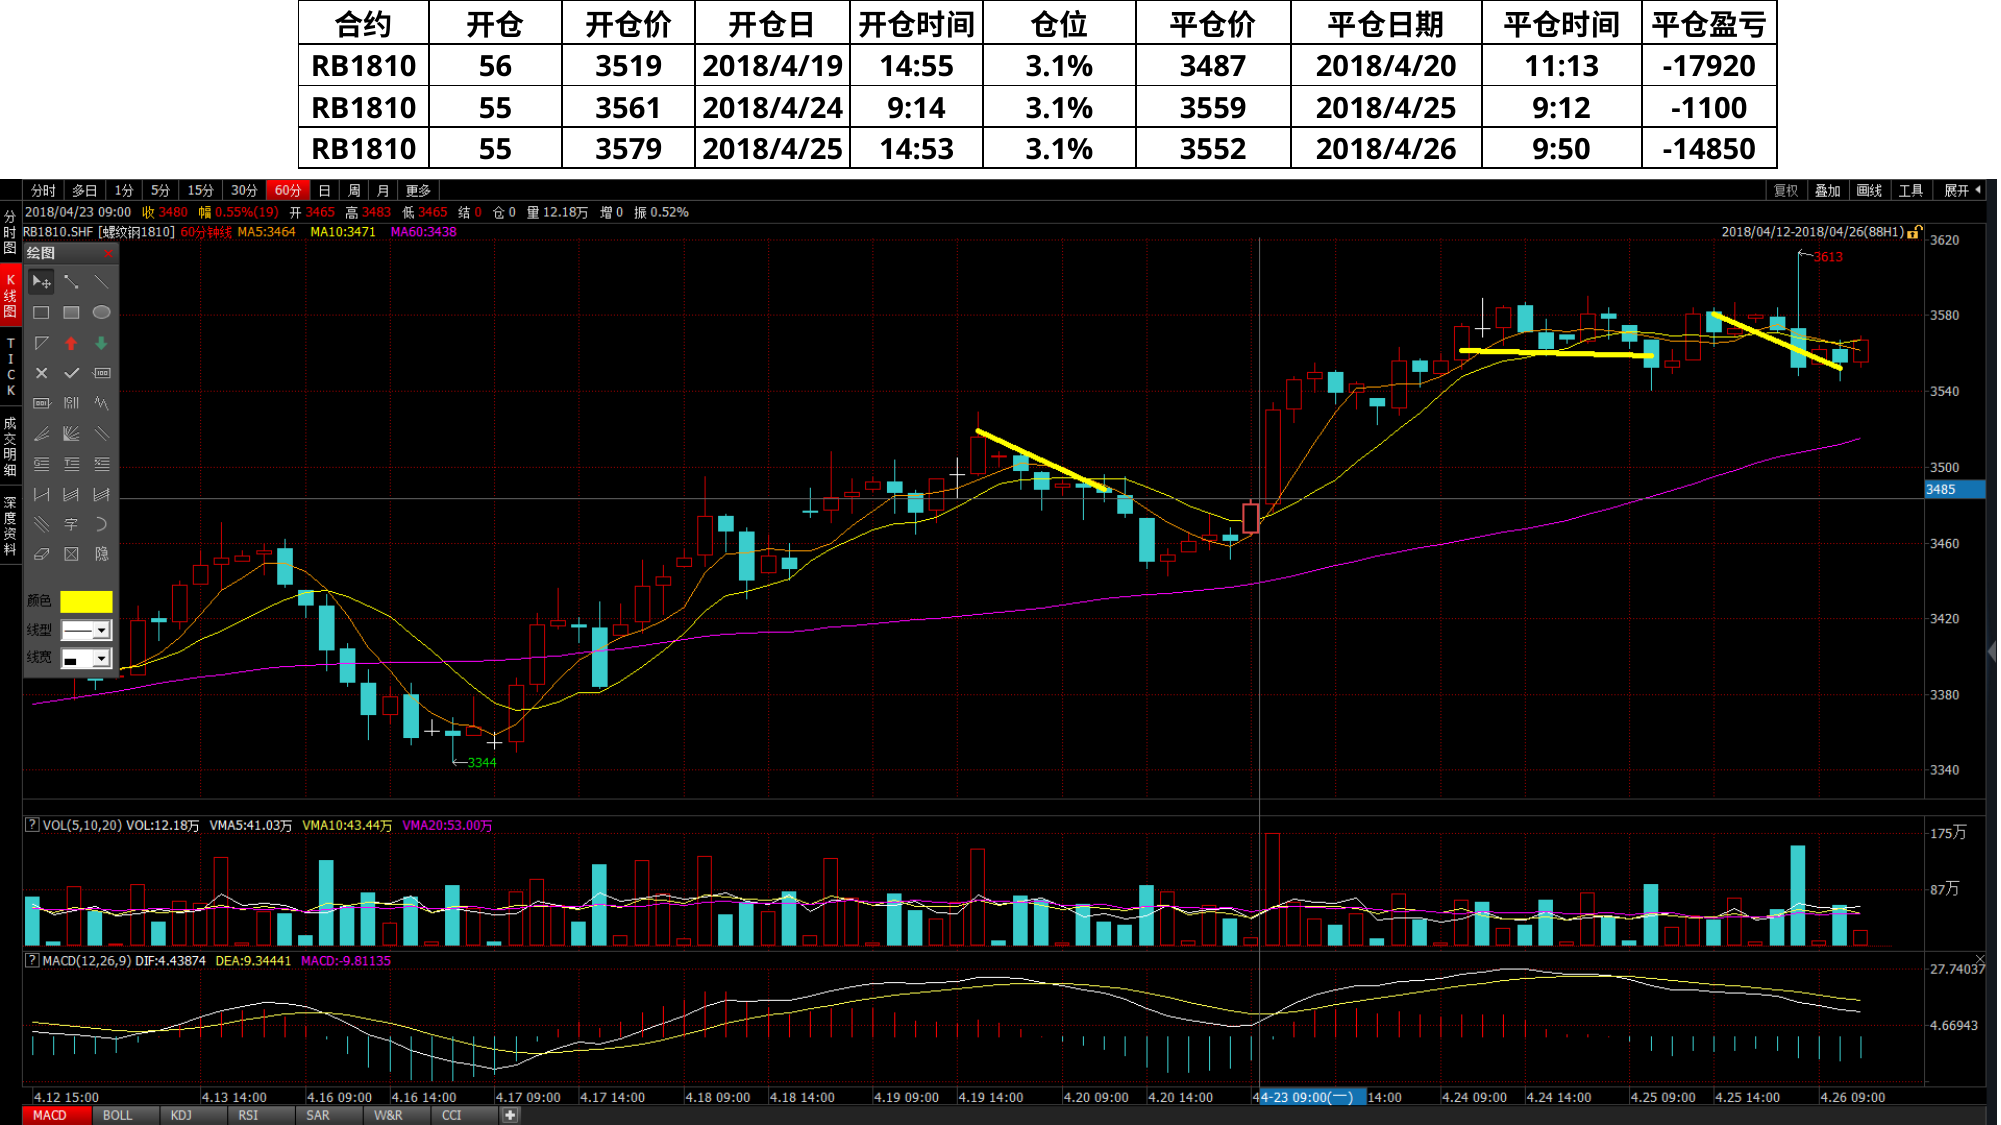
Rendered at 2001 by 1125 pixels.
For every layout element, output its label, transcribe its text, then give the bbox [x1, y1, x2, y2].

table_cell 3552 [1137, 128, 1290, 167]
table_cell 14:53 [851, 128, 982, 167]
table_cell 2018/4/26 [1292, 128, 1481, 167]
table_cell RB1810 [299, 45, 428, 85]
table_cell 3487 [1137, 45, 1290, 85]
table_cell 3559 [1137, 86, 1290, 126]
table_cell 55 [430, 128, 561, 167]
table_cell 9:12 [1483, 86, 1641, 126]
table_cell 2018/4/19 [696, 45, 849, 85]
table_cell 2018/4/24 [696, 86, 849, 126]
table_cell RB1810 [299, 128, 428, 167]
table_header 平仓日期 [1292, 1, 1481, 43]
table_cell 3561 [563, 86, 694, 126]
table_cell 3.1% [984, 45, 1135, 85]
table_header 开仓价 [563, 1, 694, 43]
picture [0, 179, 1997, 1125]
table_cell -1100 [1643, 86, 1776, 126]
table_cell 9:14 [851, 86, 982, 126]
table_header 合约 [299, 1, 428, 43]
table_cell 2018/4/25 [1292, 86, 1481, 126]
table_header 开仓 [430, 1, 561, 43]
table_cell 56 [430, 45, 561, 85]
table_header 开仓时间 [851, 1, 982, 43]
table_header 平仓盈亏 [1643, 1, 1776, 43]
table_cell 2018/4/25 [696, 128, 849, 167]
table_cell 14:55 [851, 45, 982, 85]
table_header 平仓价 [1137, 1, 1290, 43]
table_cell 3519 [563, 45, 694, 85]
table_cell 3.1% [984, 86, 1135, 126]
table_cell RB1810 [299, 86, 428, 126]
table_cell -17920 [1643, 45, 1776, 85]
table_cell 3.1% [984, 128, 1135, 167]
table_cell 9:50 [1483, 128, 1641, 167]
table_cell 3579 [563, 128, 694, 167]
table_header 开仓日 [696, 1, 849, 43]
table_cell 11:13 [1483, 45, 1641, 85]
table_cell -14850 [1643, 128, 1776, 167]
table_cell 55 [430, 86, 561, 126]
table_cell 2018/4/20 [1292, 45, 1481, 85]
table_header 平仓时间 [1483, 1, 1641, 43]
table_header 仓位 [984, 1, 1135, 43]
